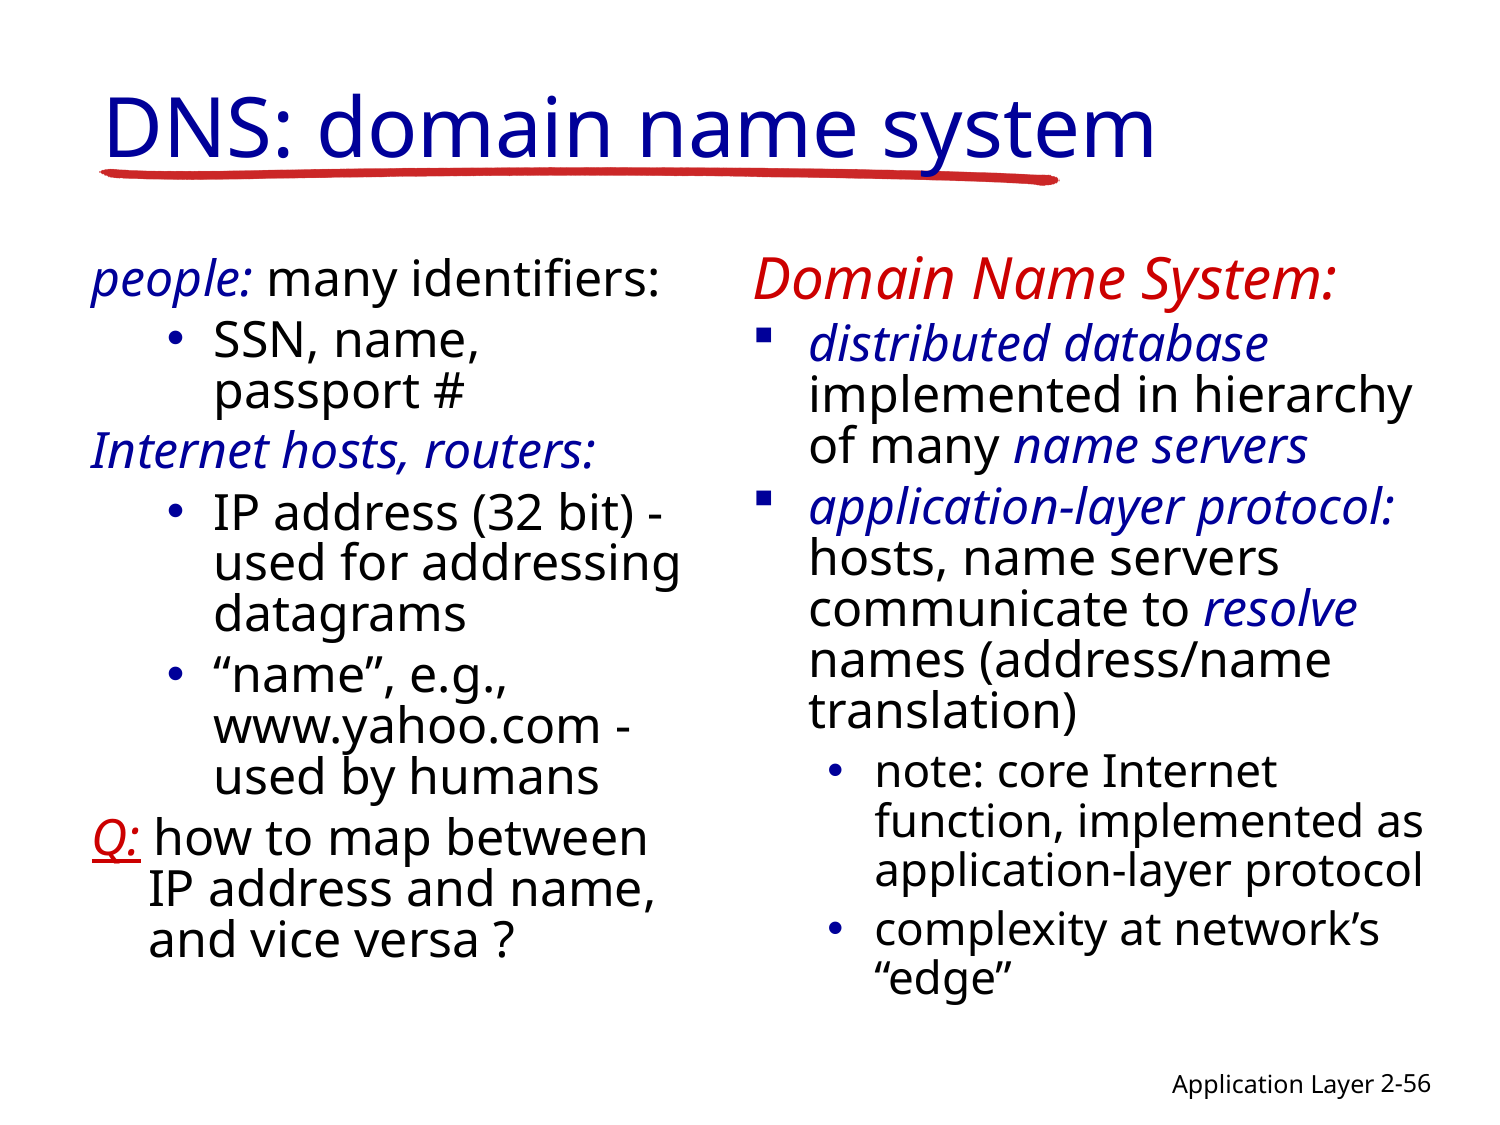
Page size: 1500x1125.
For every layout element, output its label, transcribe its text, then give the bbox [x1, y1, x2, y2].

list people: many identifiers: SSN, name, passport # Internet hosts, routers: IP address (32 bit) - used for addressing datagrams “name”, e.g., www.yahoo.com - used by humans Q: how to map between IP address and name, and vice versa ? [76, 247, 702, 1011]
picture [94, 162, 1071, 192]
title DNS: domain name system [87, 49, 1363, 200]
list Domain Name System: distributed database implemented in hierarchy of many name servers application-layer protocol: hosts, name servers communicate to resolve names (address/name translation) note: core Internet function, implemented as application-layer protocol complexity at network’s “edge” [737, 244, 1441, 1066]
footer Application Layer [914, 1066, 1391, 1109]
slide_number 2-56 [1365, 1059, 1477, 1106]
